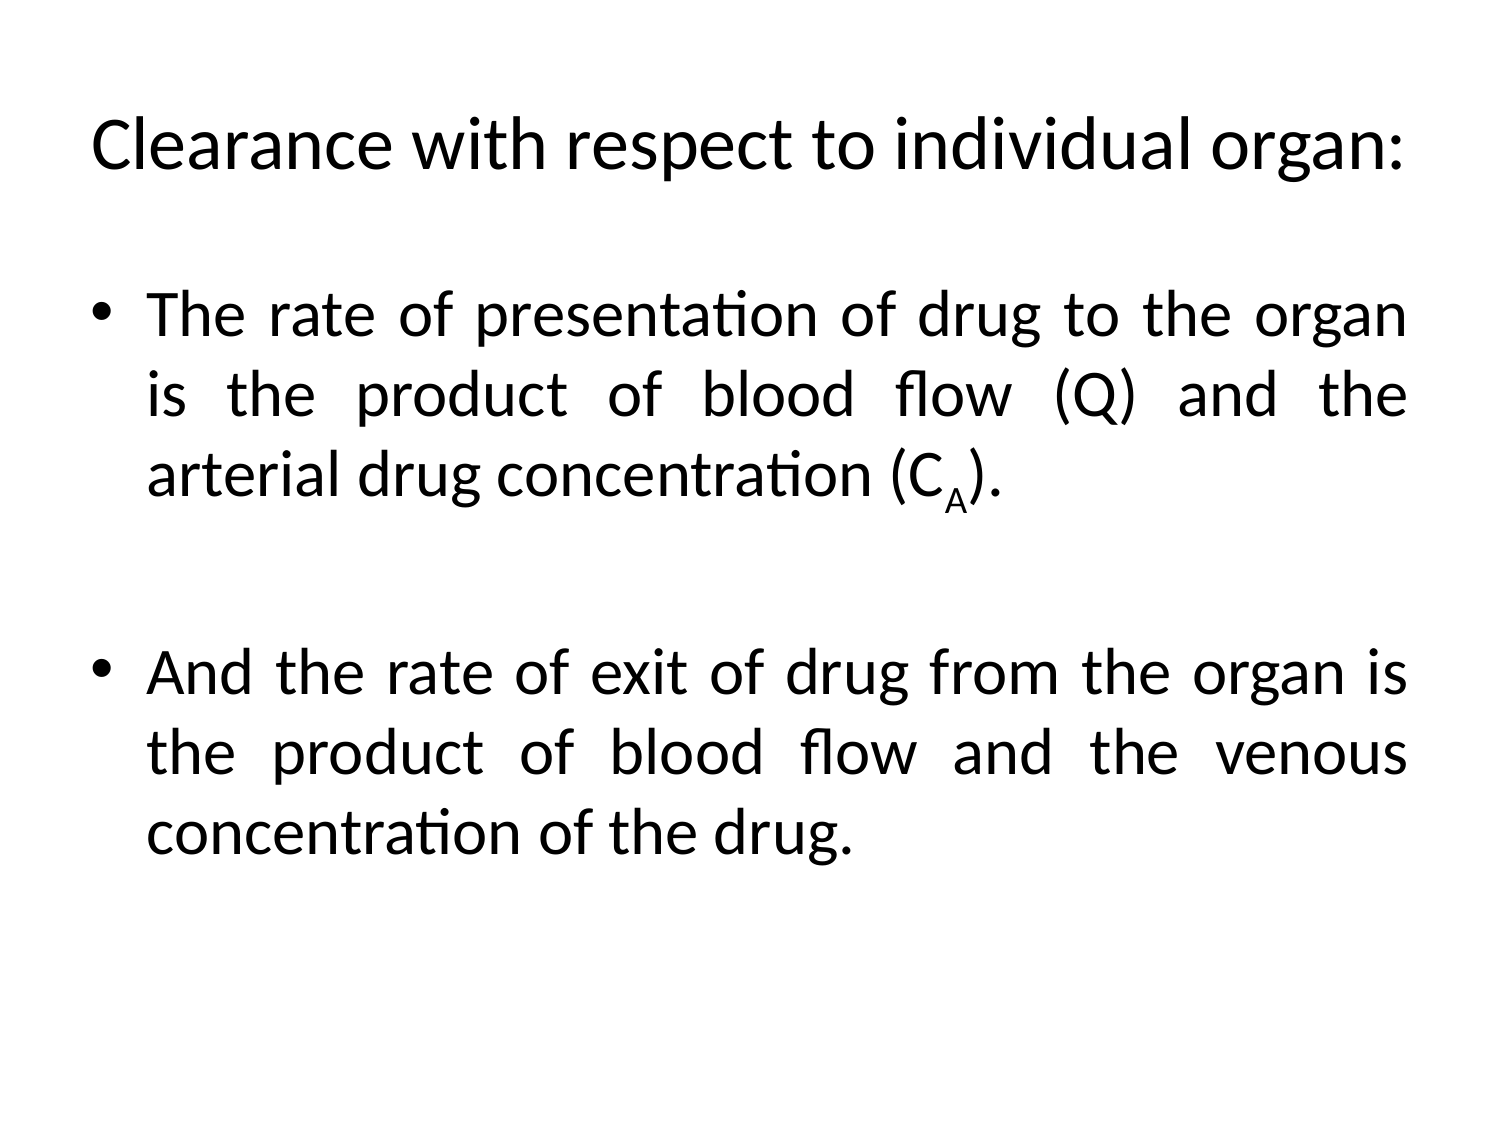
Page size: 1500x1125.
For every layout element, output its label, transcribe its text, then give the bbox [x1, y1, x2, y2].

list The rate of presentation of drug to the organ is the product of blood flow (Q) and the arterial drug concentration (CA). And the rate of exit of drug from the organ is the product of blood flow and the venous concentration of the drug. [75, 262, 1425, 1005]
title Clearance with respect to individual organ: [75, 45, 1425, 233]
